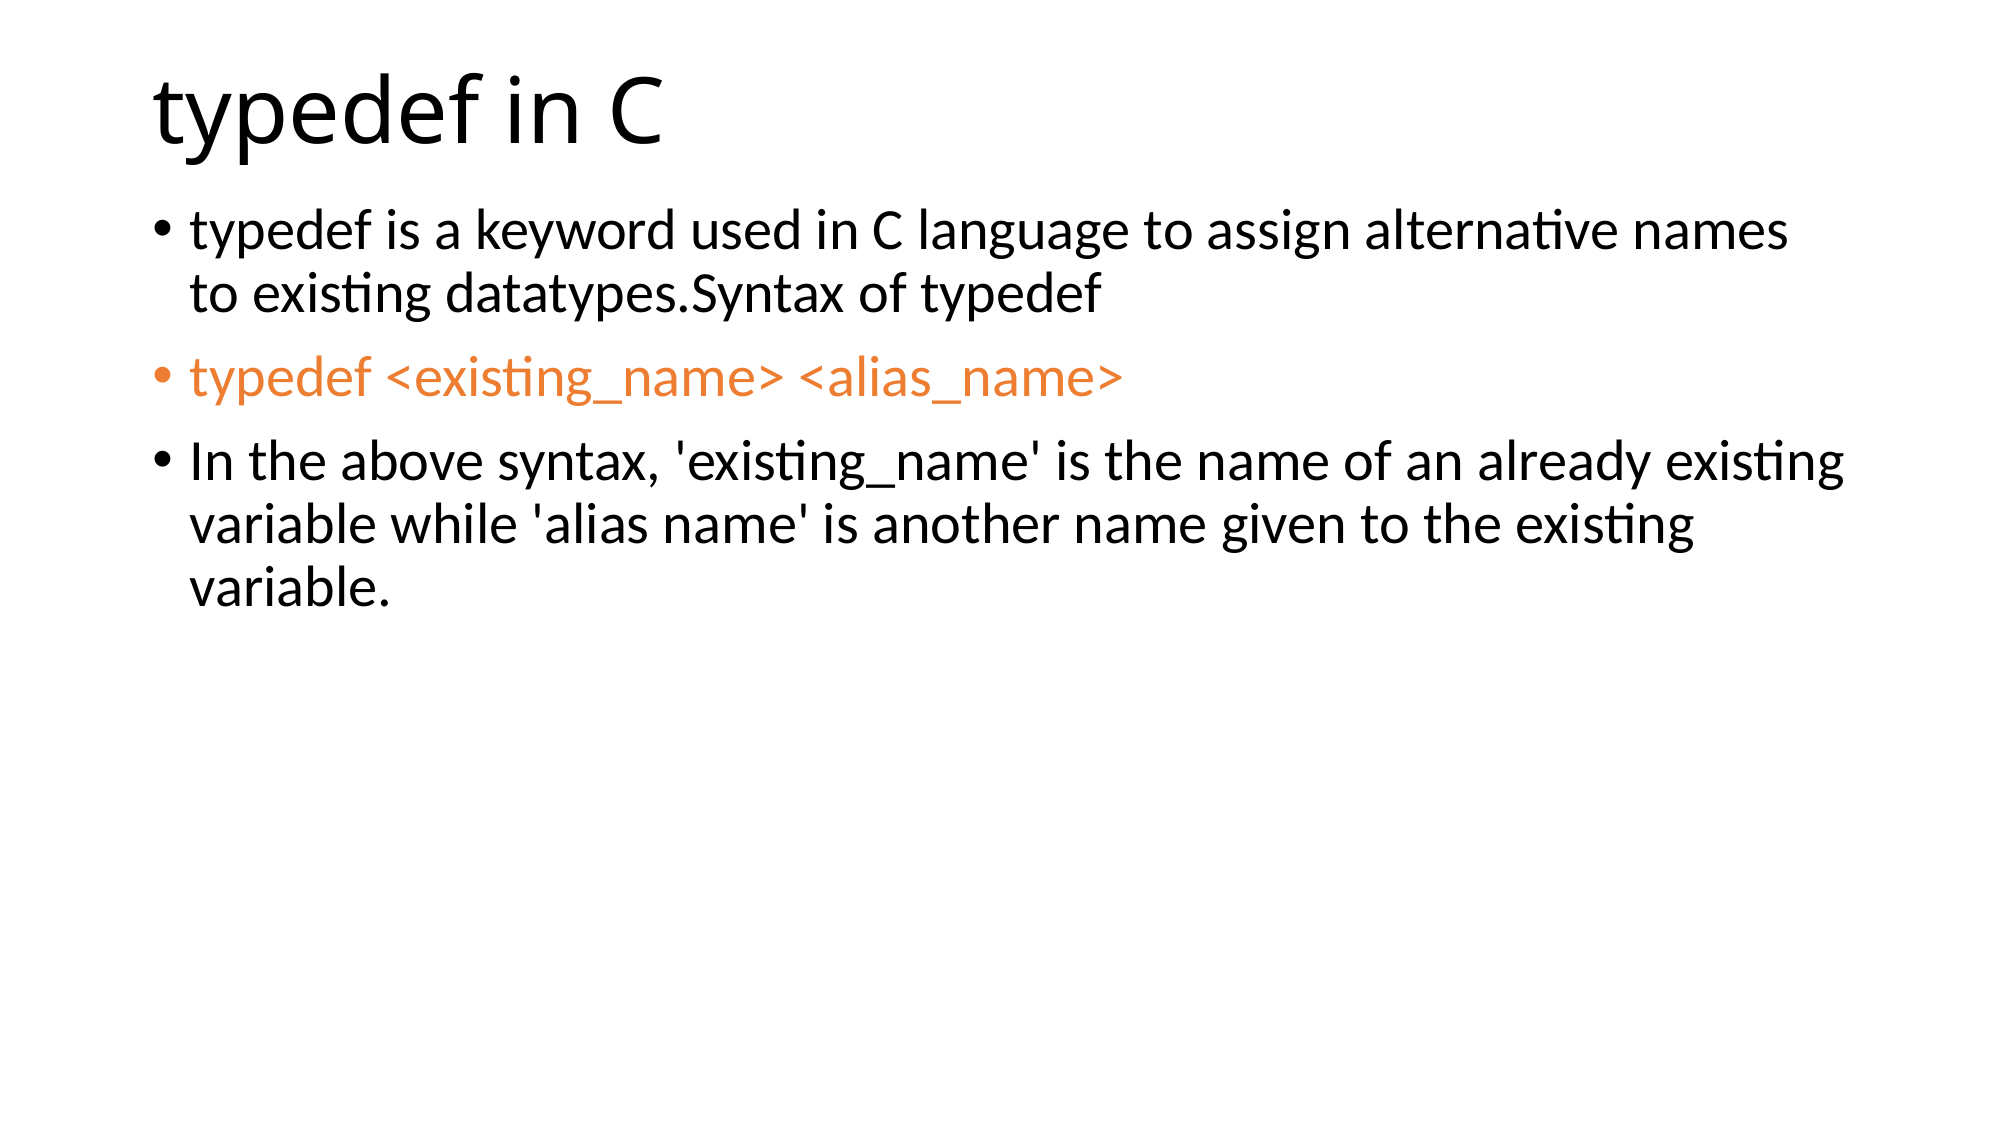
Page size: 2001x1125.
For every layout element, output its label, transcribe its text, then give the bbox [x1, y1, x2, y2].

list typedef is a keyword used in C language to assign alternative names to existing datatypes.Syntax of typedef typedef <existing_name> <alias_name> In the above syntax, 'existing_name' is the name of an already existing variable while 'alias name' is another name given to the existing variable. [137, 192, 1863, 1014]
title typedef in C [137, 59, 1863, 192]
